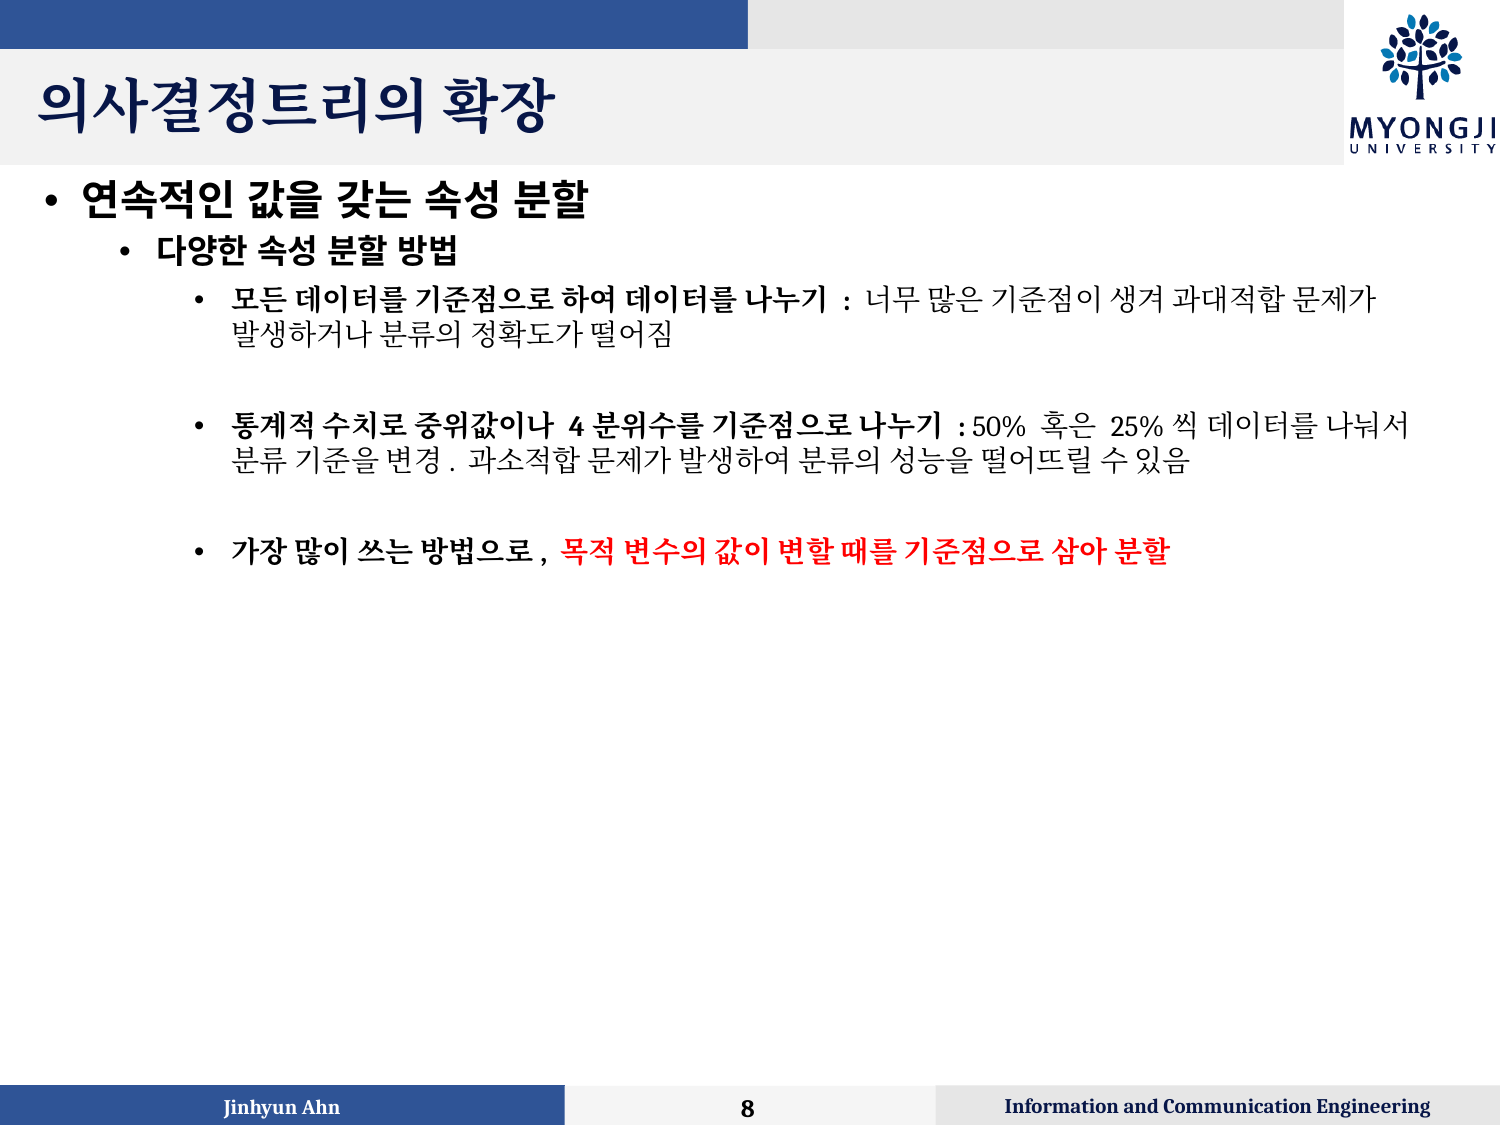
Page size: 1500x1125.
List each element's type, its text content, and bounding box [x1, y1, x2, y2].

text_box Jinhyun Ahn [0, 1086, 565, 1125]
slide_number ‹#› [579, 1121, 917, 1125]
picture [1344, 0, 1500, 52]
list 연속적인 값을 갖는 속성 분할 다양한 속성 분할 방법 모든 데이터를 기준점으로 하여 데이터를 나누기 : 너무 많은 기준점이 생겨 과대적합 문제가 발생하거나 분류의 정확도가 떨어짐 통계적 수치로 중위값이나 4분위수를 기준점으로 나누기 : 50% 혹은 25%씩 데이터를 나눠서 분류 기준을 변경. 과소적합 문제가 발생하여 분류의 성능을 떨어뜨릴 수 있음 가장 많이 쓰는 방법으로, 목적 변수의 값이 변할 때를 기준점으로 삼아 분할 [29, 172, 1468, 1121]
title 의사결정트리의 확장 [21, 52, 1500, 165]
